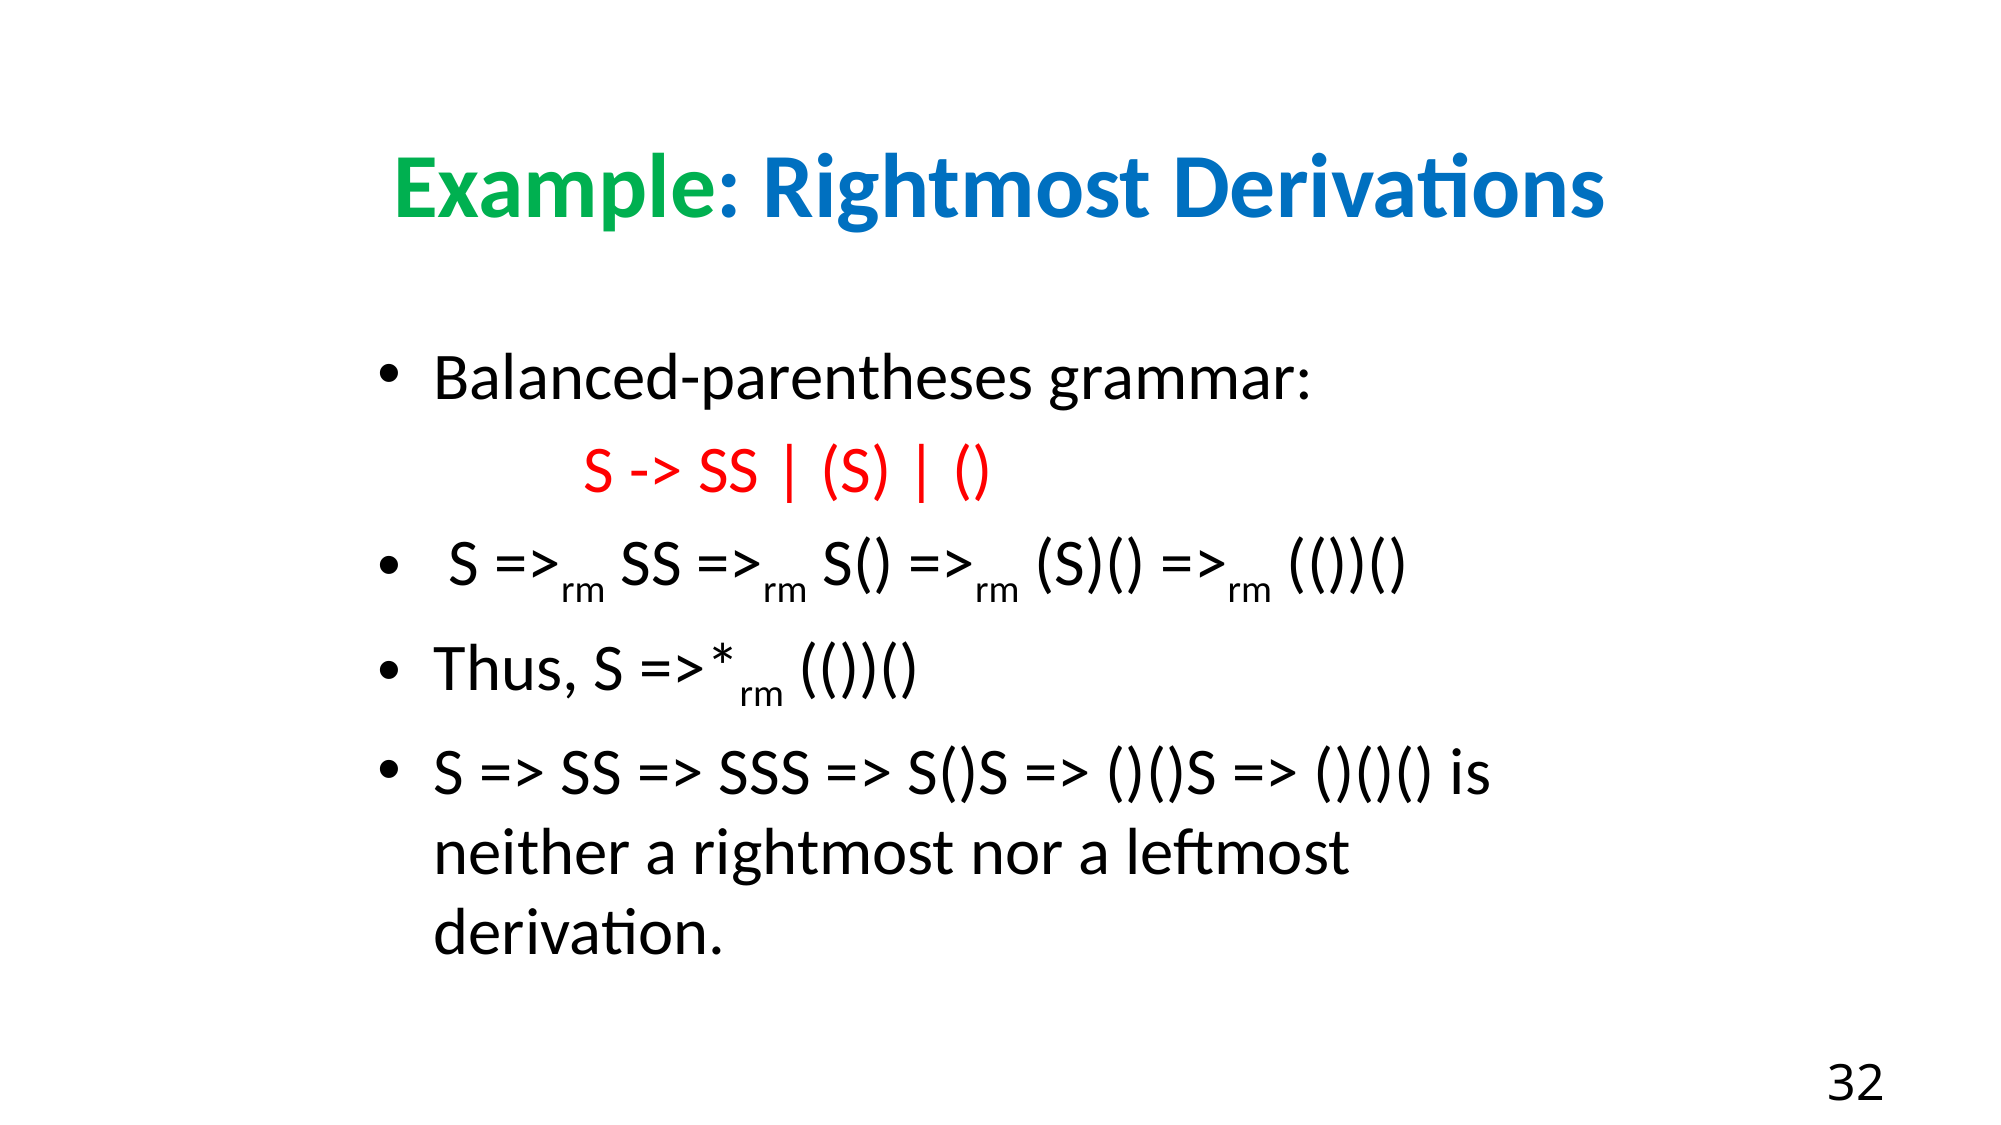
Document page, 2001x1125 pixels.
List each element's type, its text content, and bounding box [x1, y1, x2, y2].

list Balanced-parentheses grammar: S -> SS | (S) | () S =>rm SS =>rm S() =>rm (S)() =>rm (())() Thus, S =>*rm (())() S => SS => SSS => S()S => ()()S => ()()() is neither a rightmost nor a leftmost derivation. [362, 324, 1663, 1063]
title Example: Rightmost Derivations [249, 87, 1750, 275]
slide_number 32 [1433, 1042, 1900, 1103]
